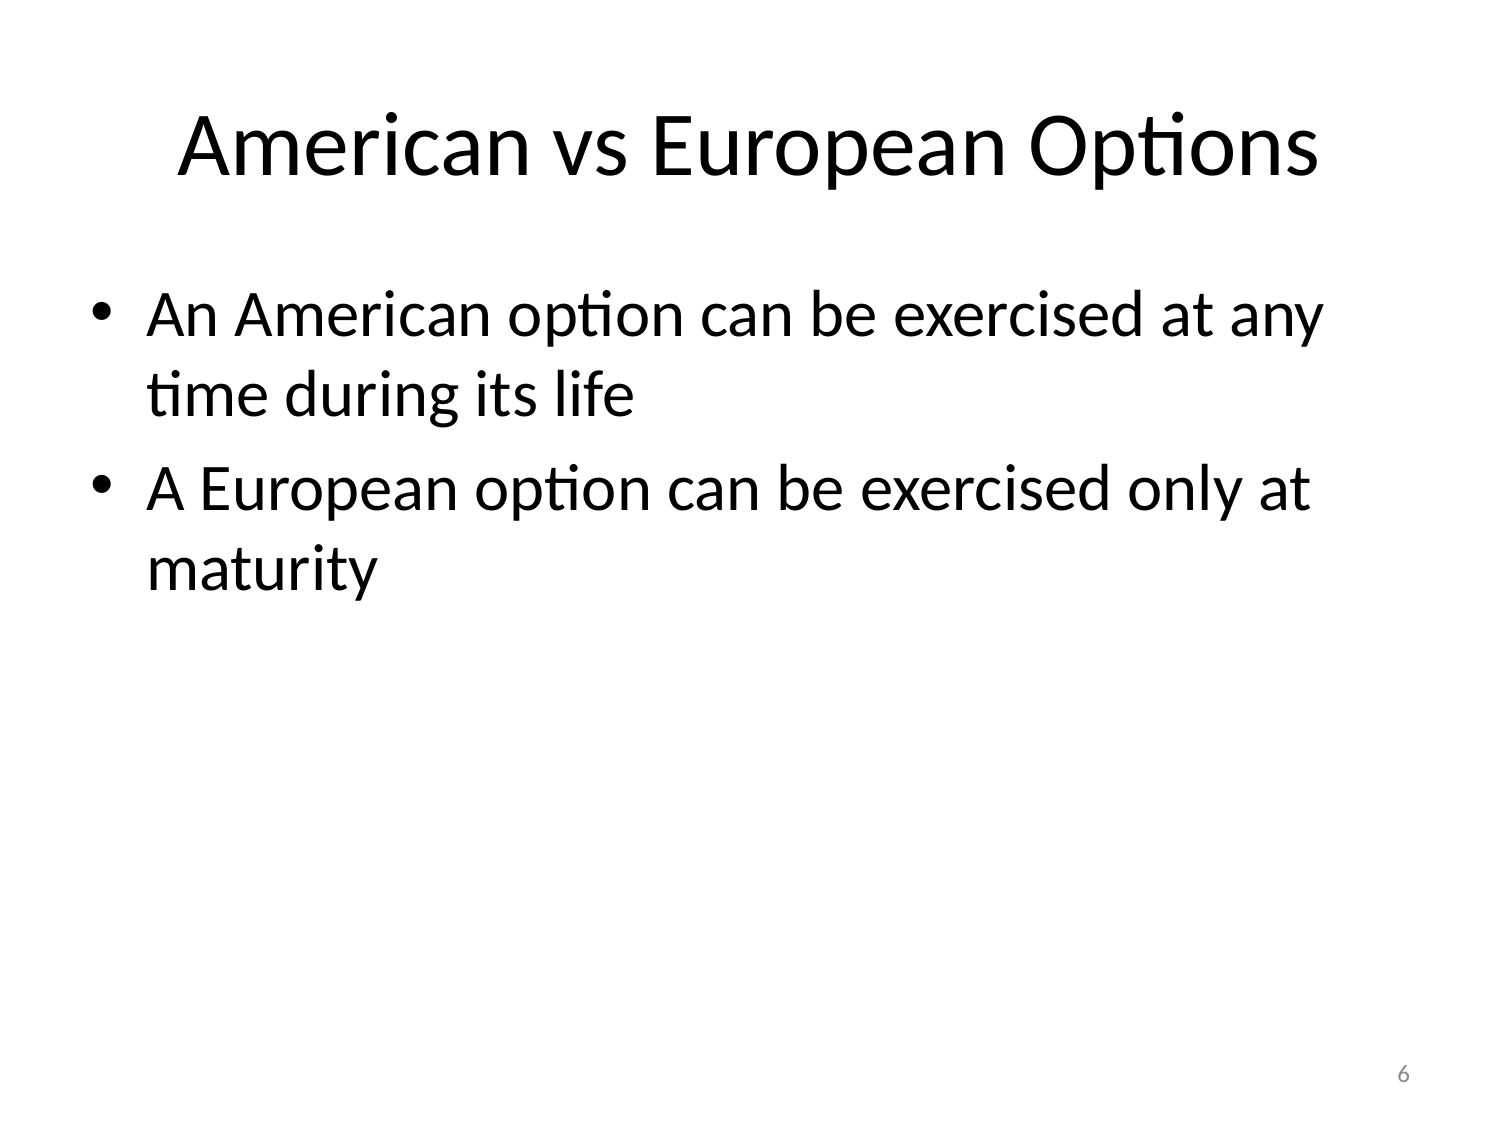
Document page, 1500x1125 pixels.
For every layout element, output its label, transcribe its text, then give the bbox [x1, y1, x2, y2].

slide_number 6 [1074, 1042, 1425, 1103]
list An American option can be exercised at any time during its life A European option can be exercised only at maturity [74, 262, 1426, 1006]
title American vs European Options [74, 44, 1426, 233]
